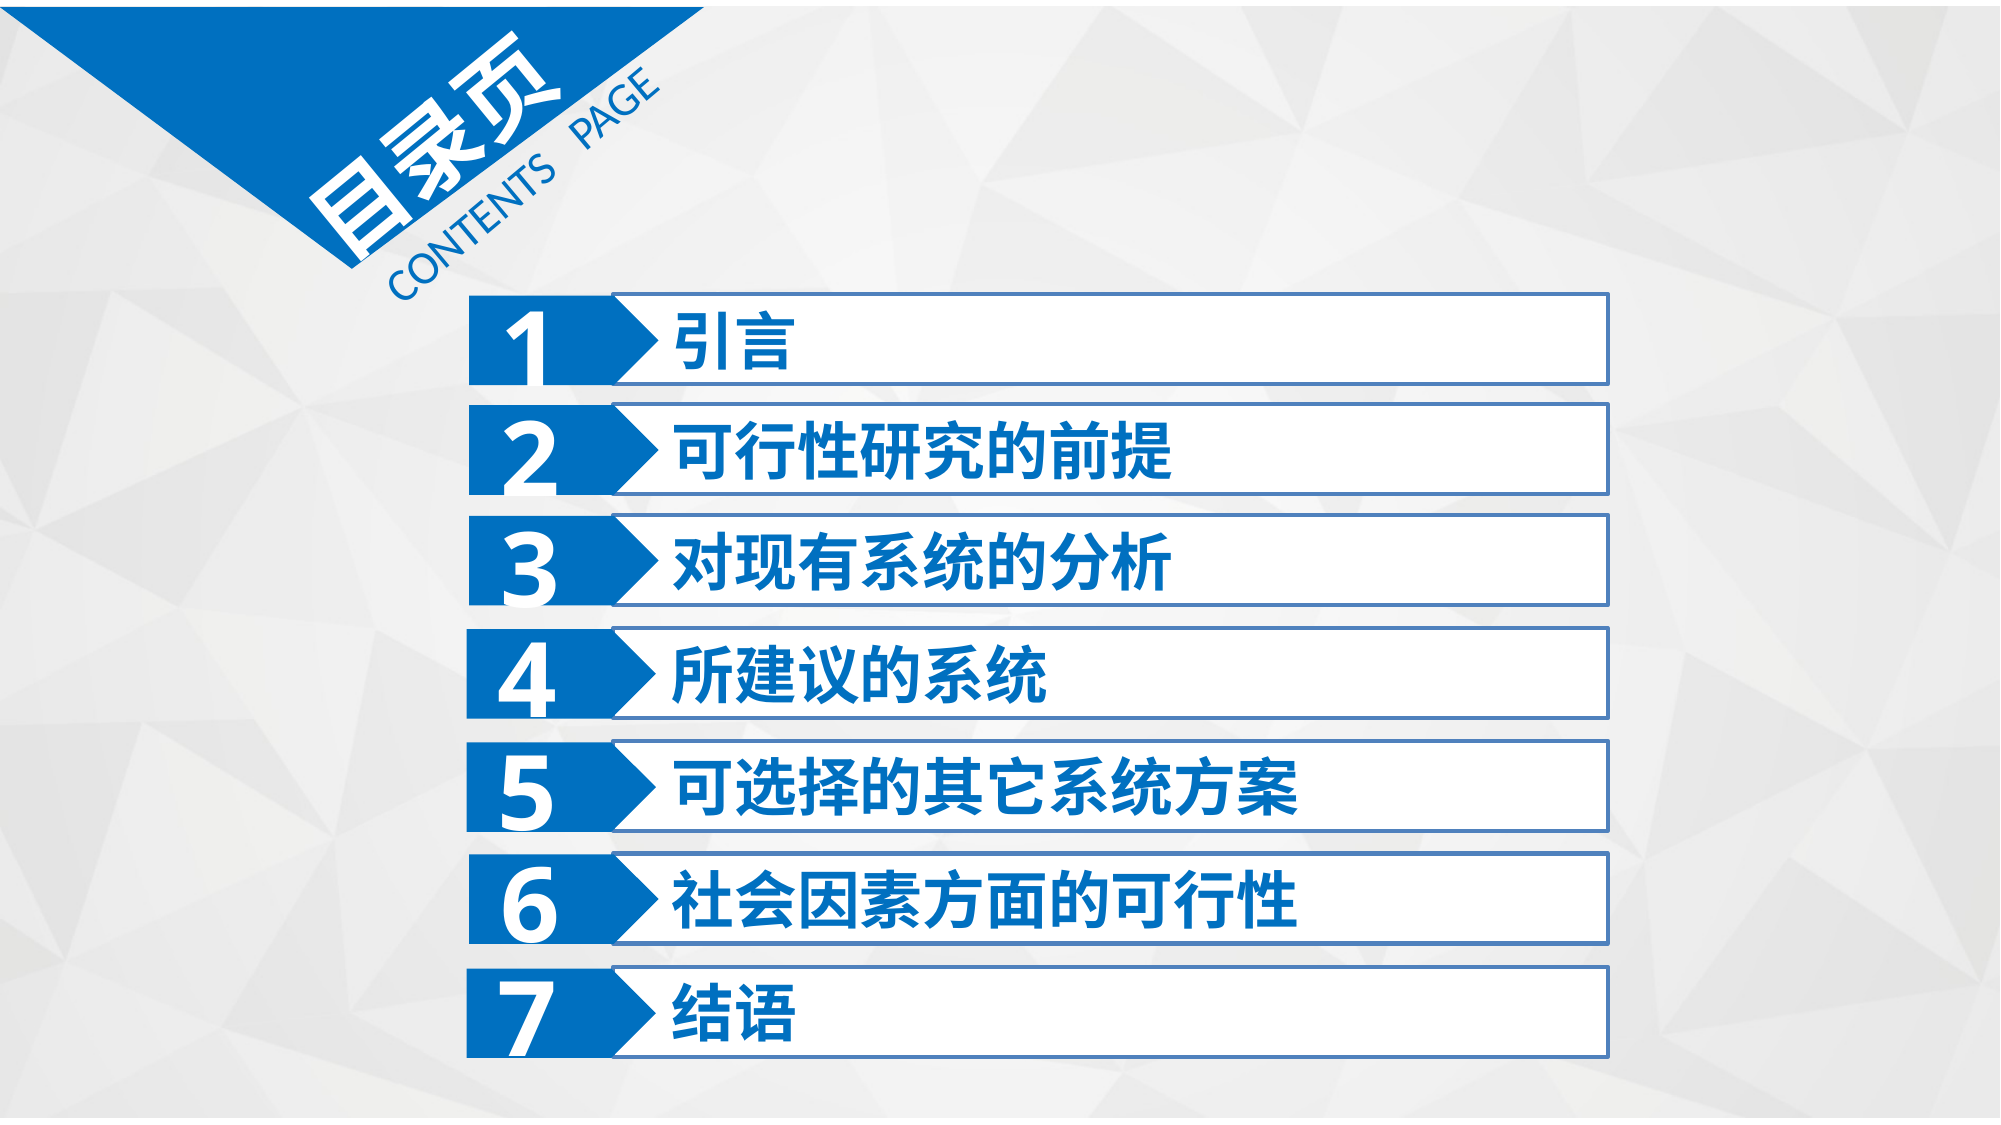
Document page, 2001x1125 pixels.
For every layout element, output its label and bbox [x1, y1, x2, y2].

text_box [468, 495, 659, 605]
text_box [466, 944, 657, 1087]
text_box [503, 0, 517, 4]
text_box [468, 274, 659, 384]
text_box [468, 830, 659, 945]
text_box [468, 384, 659, 494]
text_box [673, 0, 700, 4]
text_box [466, 604, 657, 717]
text_box [466, 718, 657, 830]
picture [0, 6, 2000, 1119]
